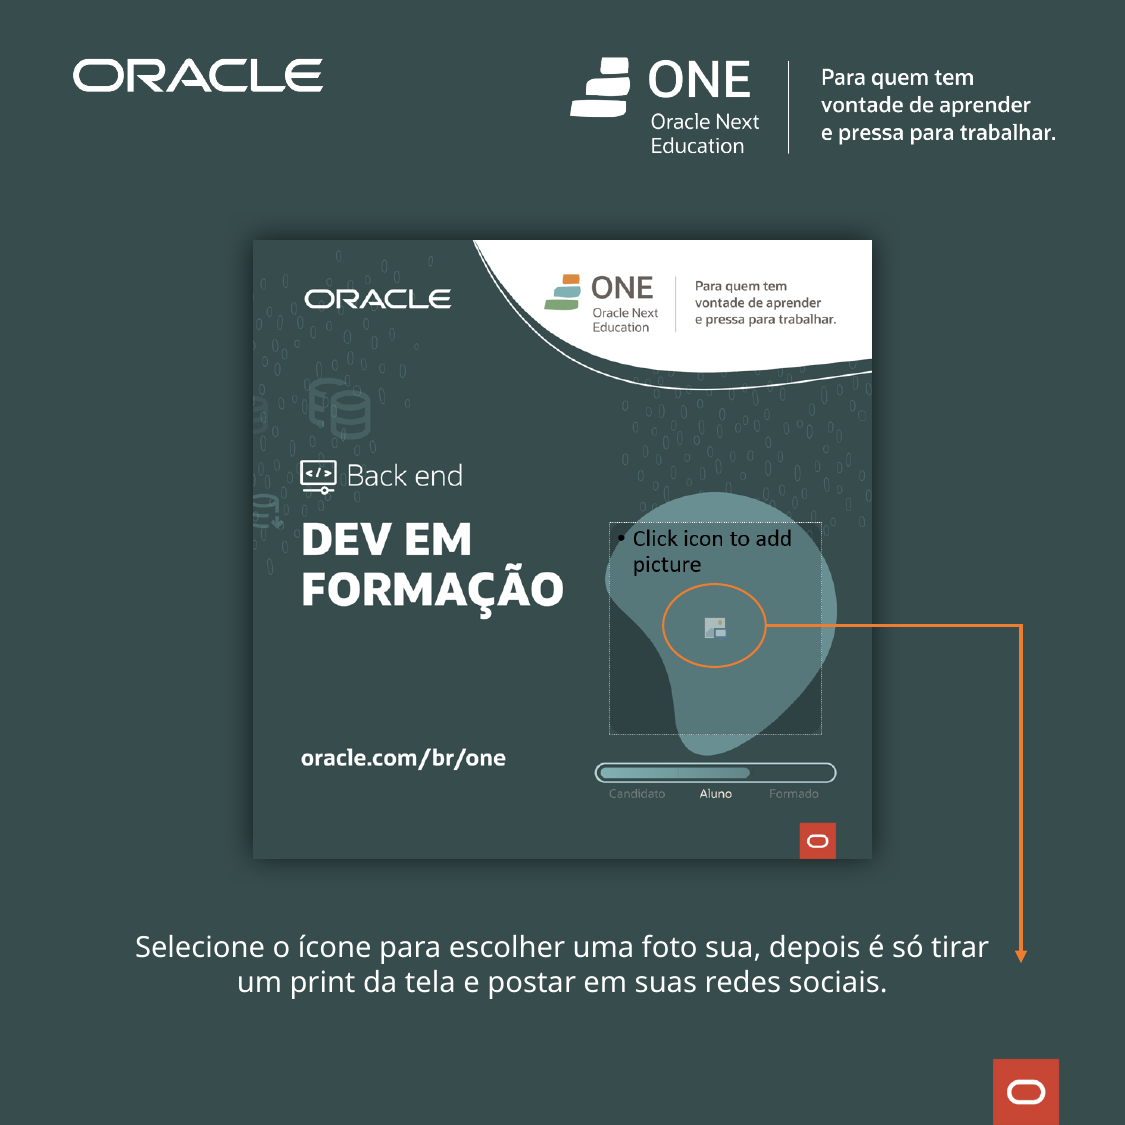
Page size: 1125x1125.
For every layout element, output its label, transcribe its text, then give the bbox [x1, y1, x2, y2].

text_box [0, 0, 1125, 1057]
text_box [253, 240, 872, 859]
text_box Selecione o ícone para escolher uma foto sua, depois é só tirar um print da tela e postar em suas redes sociais. [103, 920, 1022, 1006]
picture [568, 55, 1055, 159]
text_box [663, 584, 1022, 964]
picture [70, 56, 326, 94]
picture [0, 1057, 1125, 1125]
